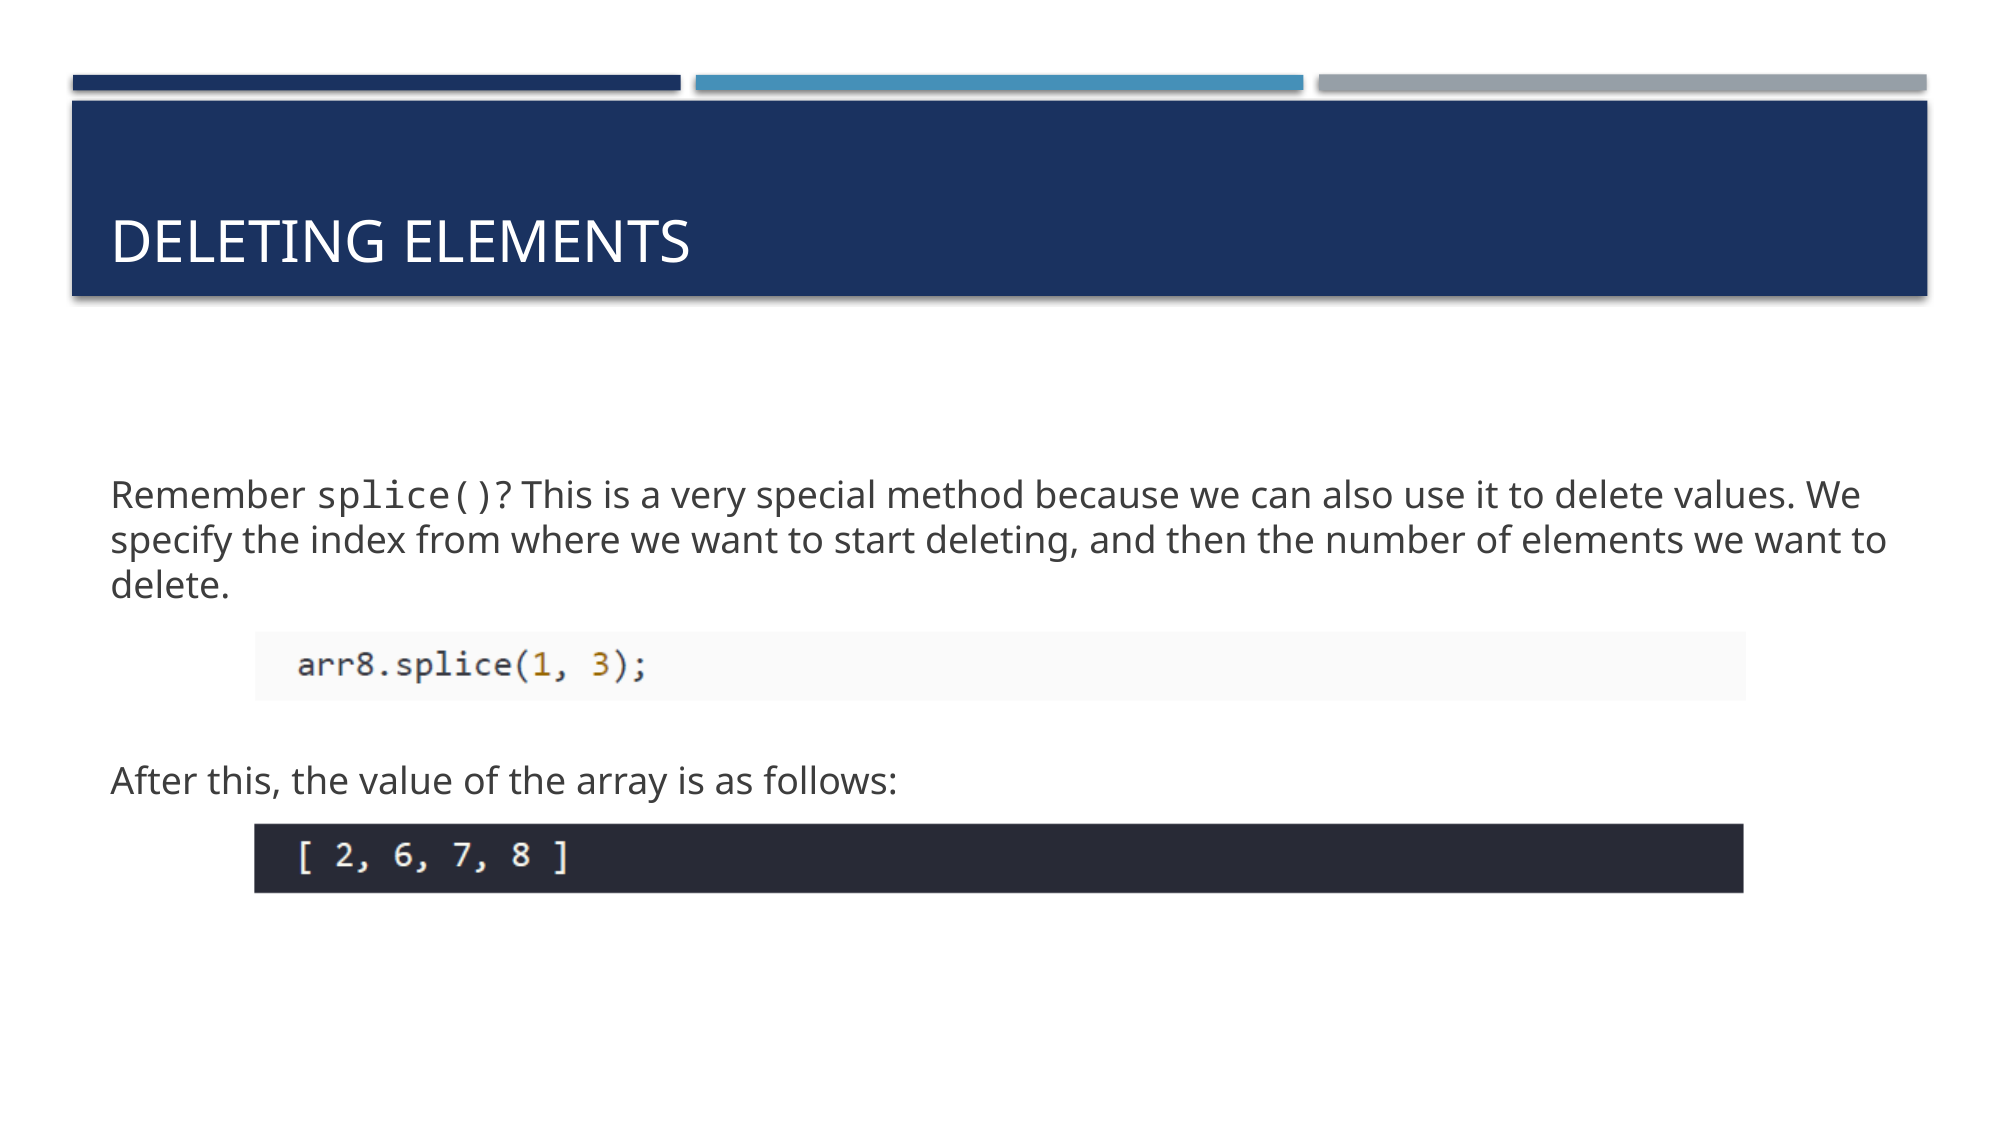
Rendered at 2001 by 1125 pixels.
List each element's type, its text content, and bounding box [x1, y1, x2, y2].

picture [252, 820, 1748, 899]
picture [254, 628, 1746, 705]
list Remember splice()? This is a very special method because we can also use it to delete values. We specify the index from where we want to start deleting, and then the number of elements we want to delete. After this, the value of the array is as follows: [95, 330, 1921, 1078]
title Deleting elements [95, 115, 1905, 282]
